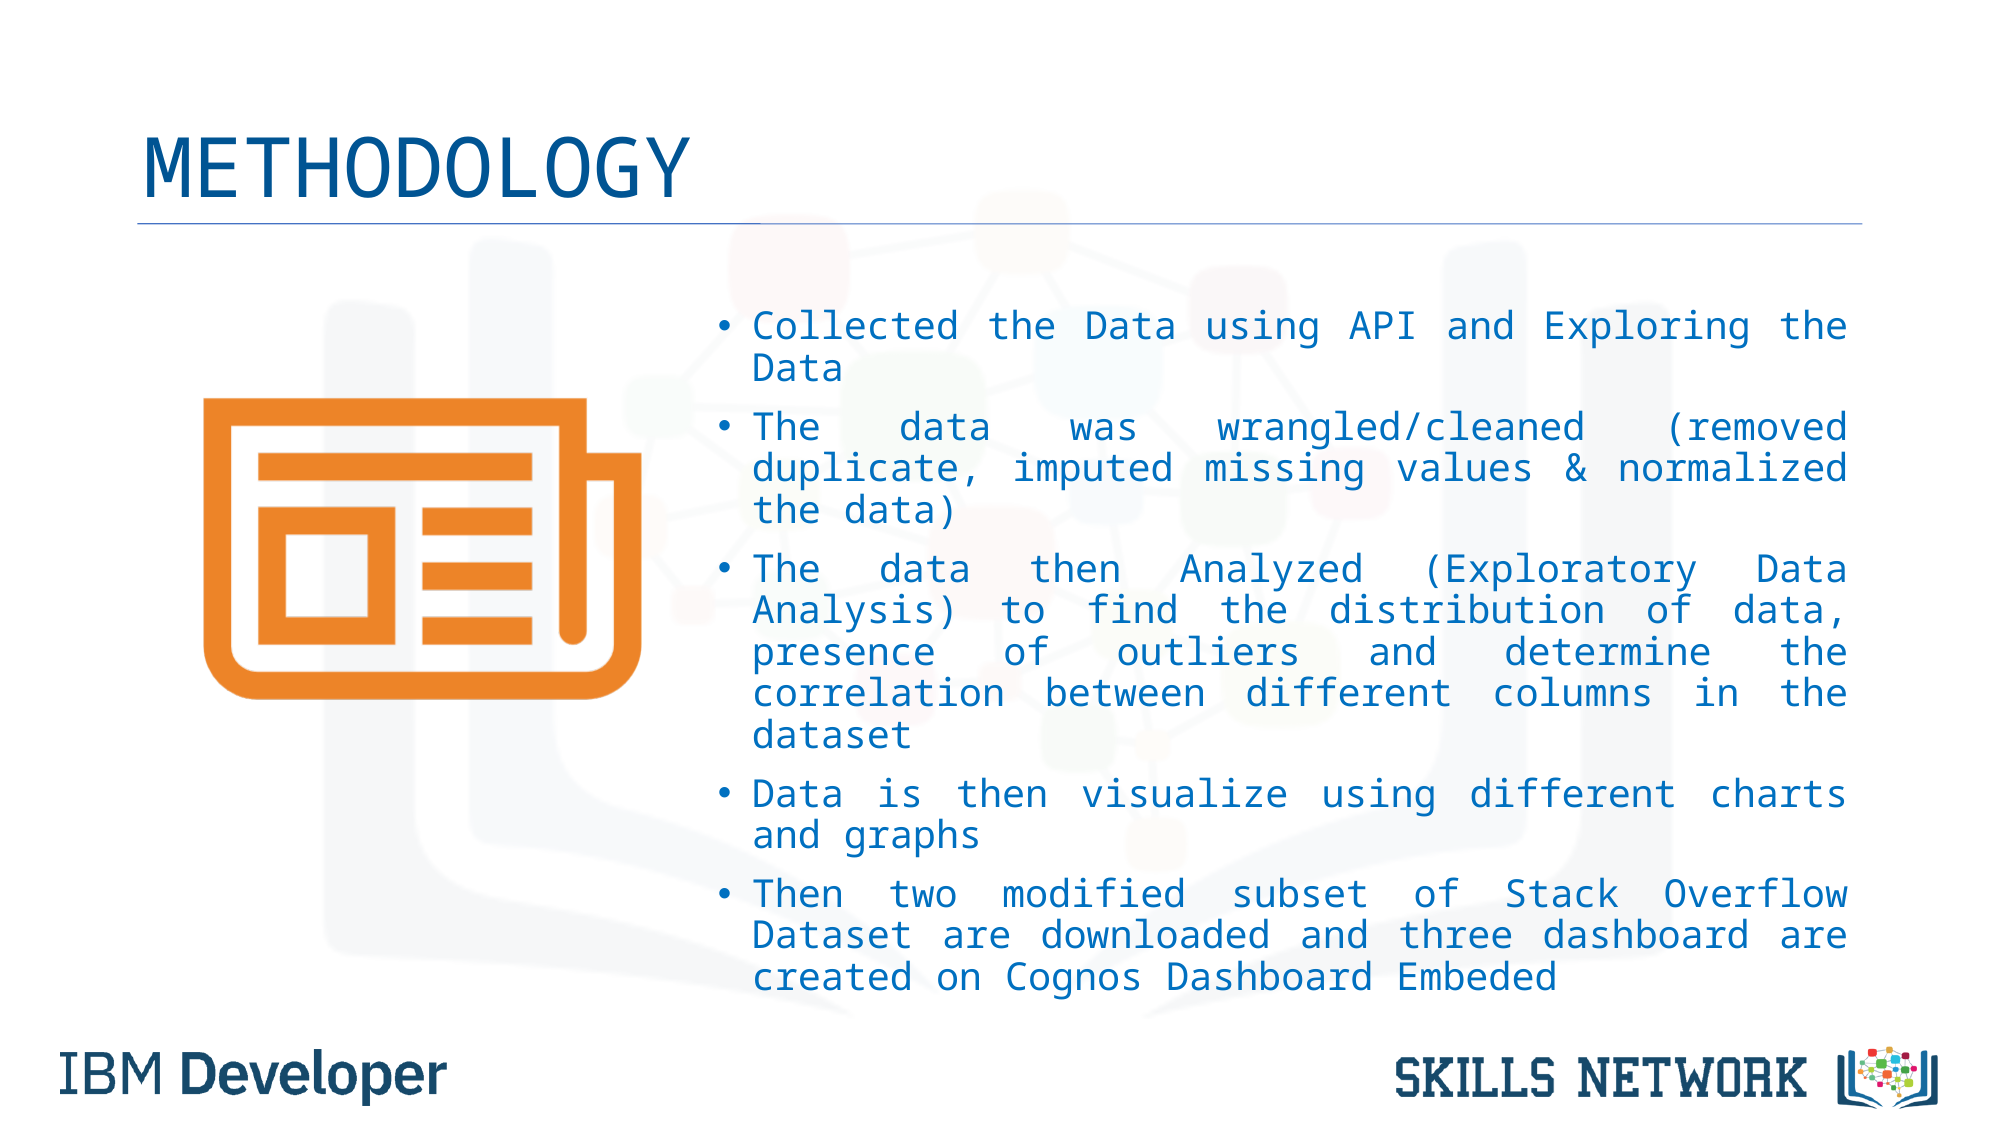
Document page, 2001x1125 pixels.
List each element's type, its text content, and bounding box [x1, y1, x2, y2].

title METHODOLOGY [128, 61, 1315, 280]
picture [1390, 1045, 1945, 1111]
picture [160, 300, 685, 825]
list Collected the Data using API and Exploring the Data The data was wrangled/cleaned (removed duplicate, imputed missing values & normalized the data) The data then Analyzed (Exploratory Data Analysis) to find the distribution of data, presence of outliers and determine the correlation between different columns in the dataset Data is then visualize using different charts and graphs Then two modified subset of Stack Overflow Dataset are downloaded and three dashboard are created on Cognos Dashboard Embeded [702, 299, 1863, 1014]
picture [55, 1045, 459, 1108]
